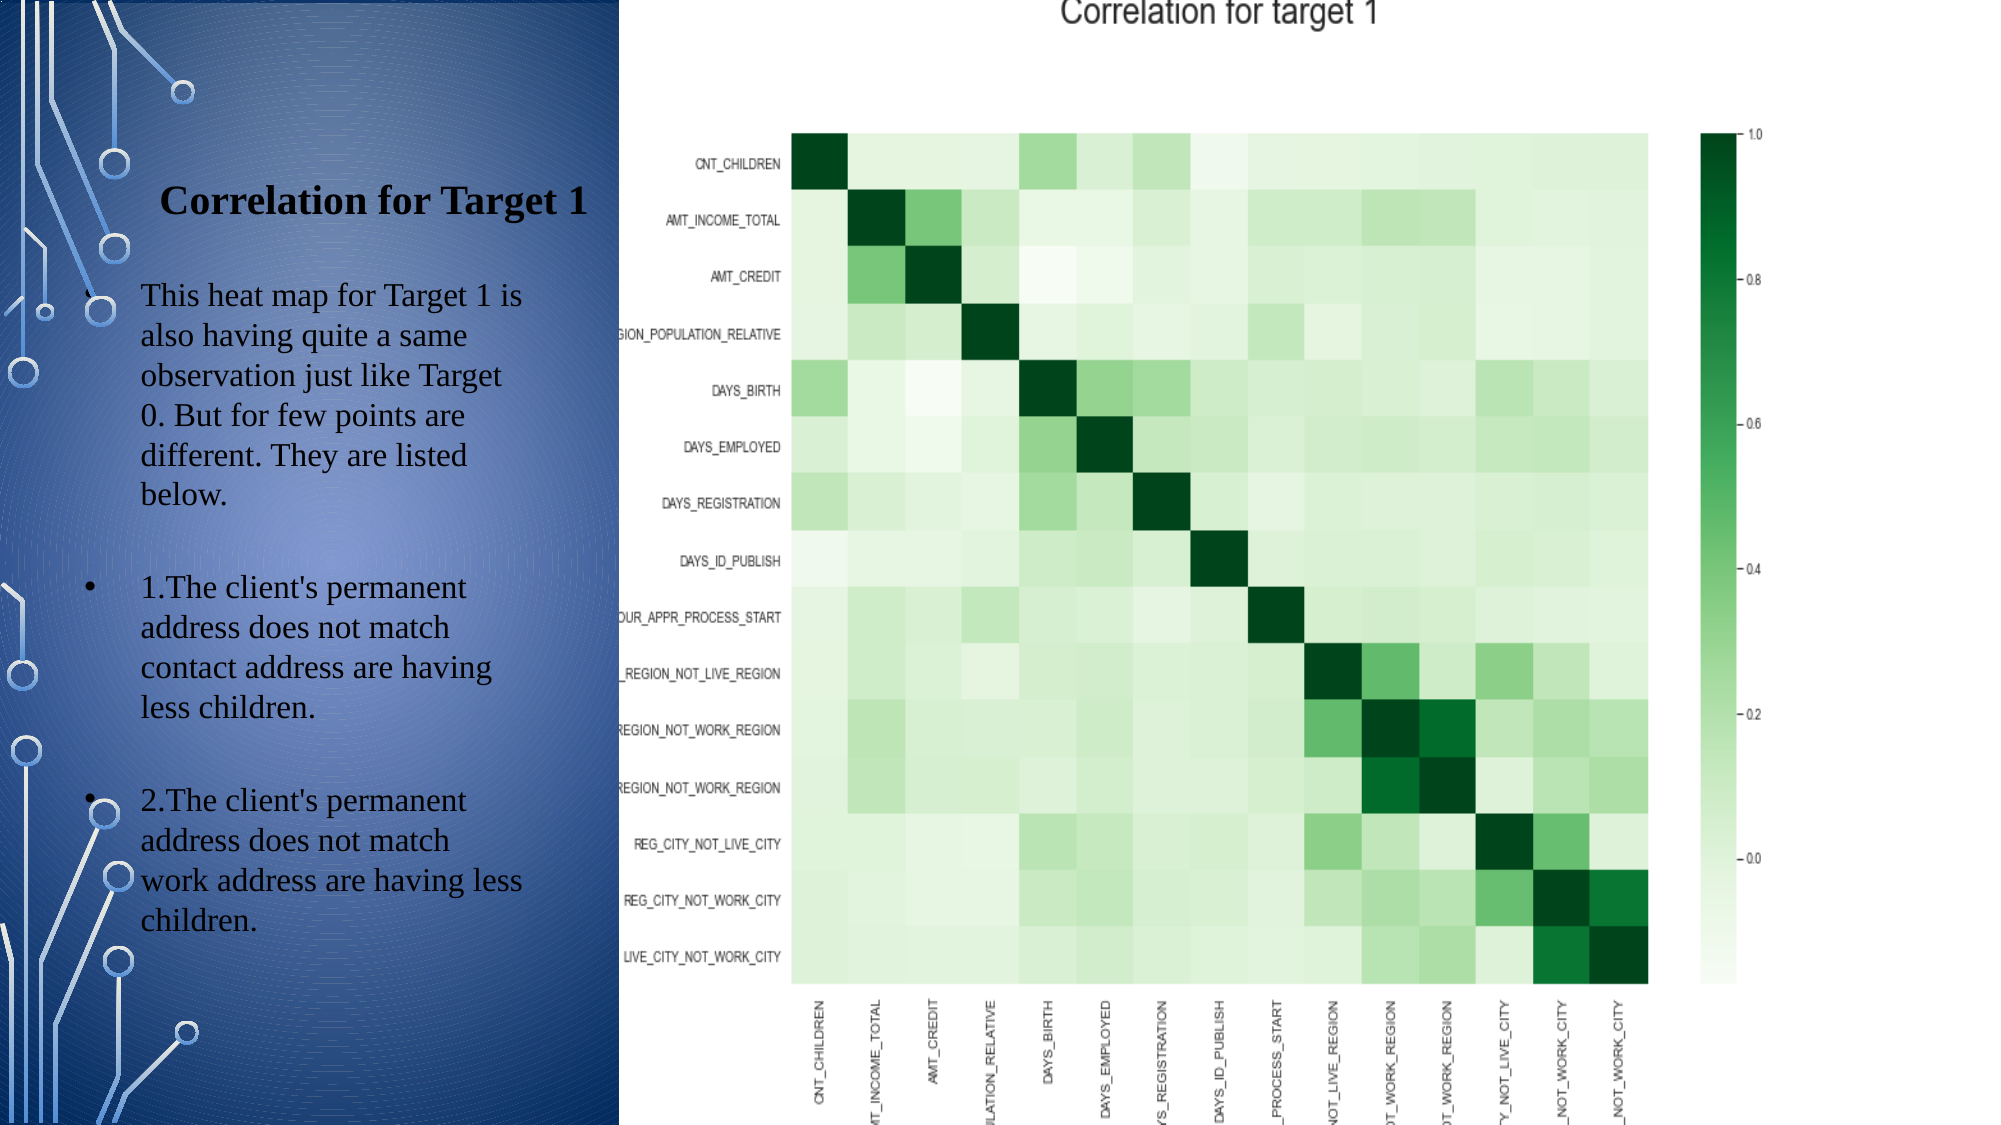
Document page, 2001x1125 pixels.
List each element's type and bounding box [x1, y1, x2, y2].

text_box [0, 0, 201, 1125]
picture [201, 0, 2000, 1125]
